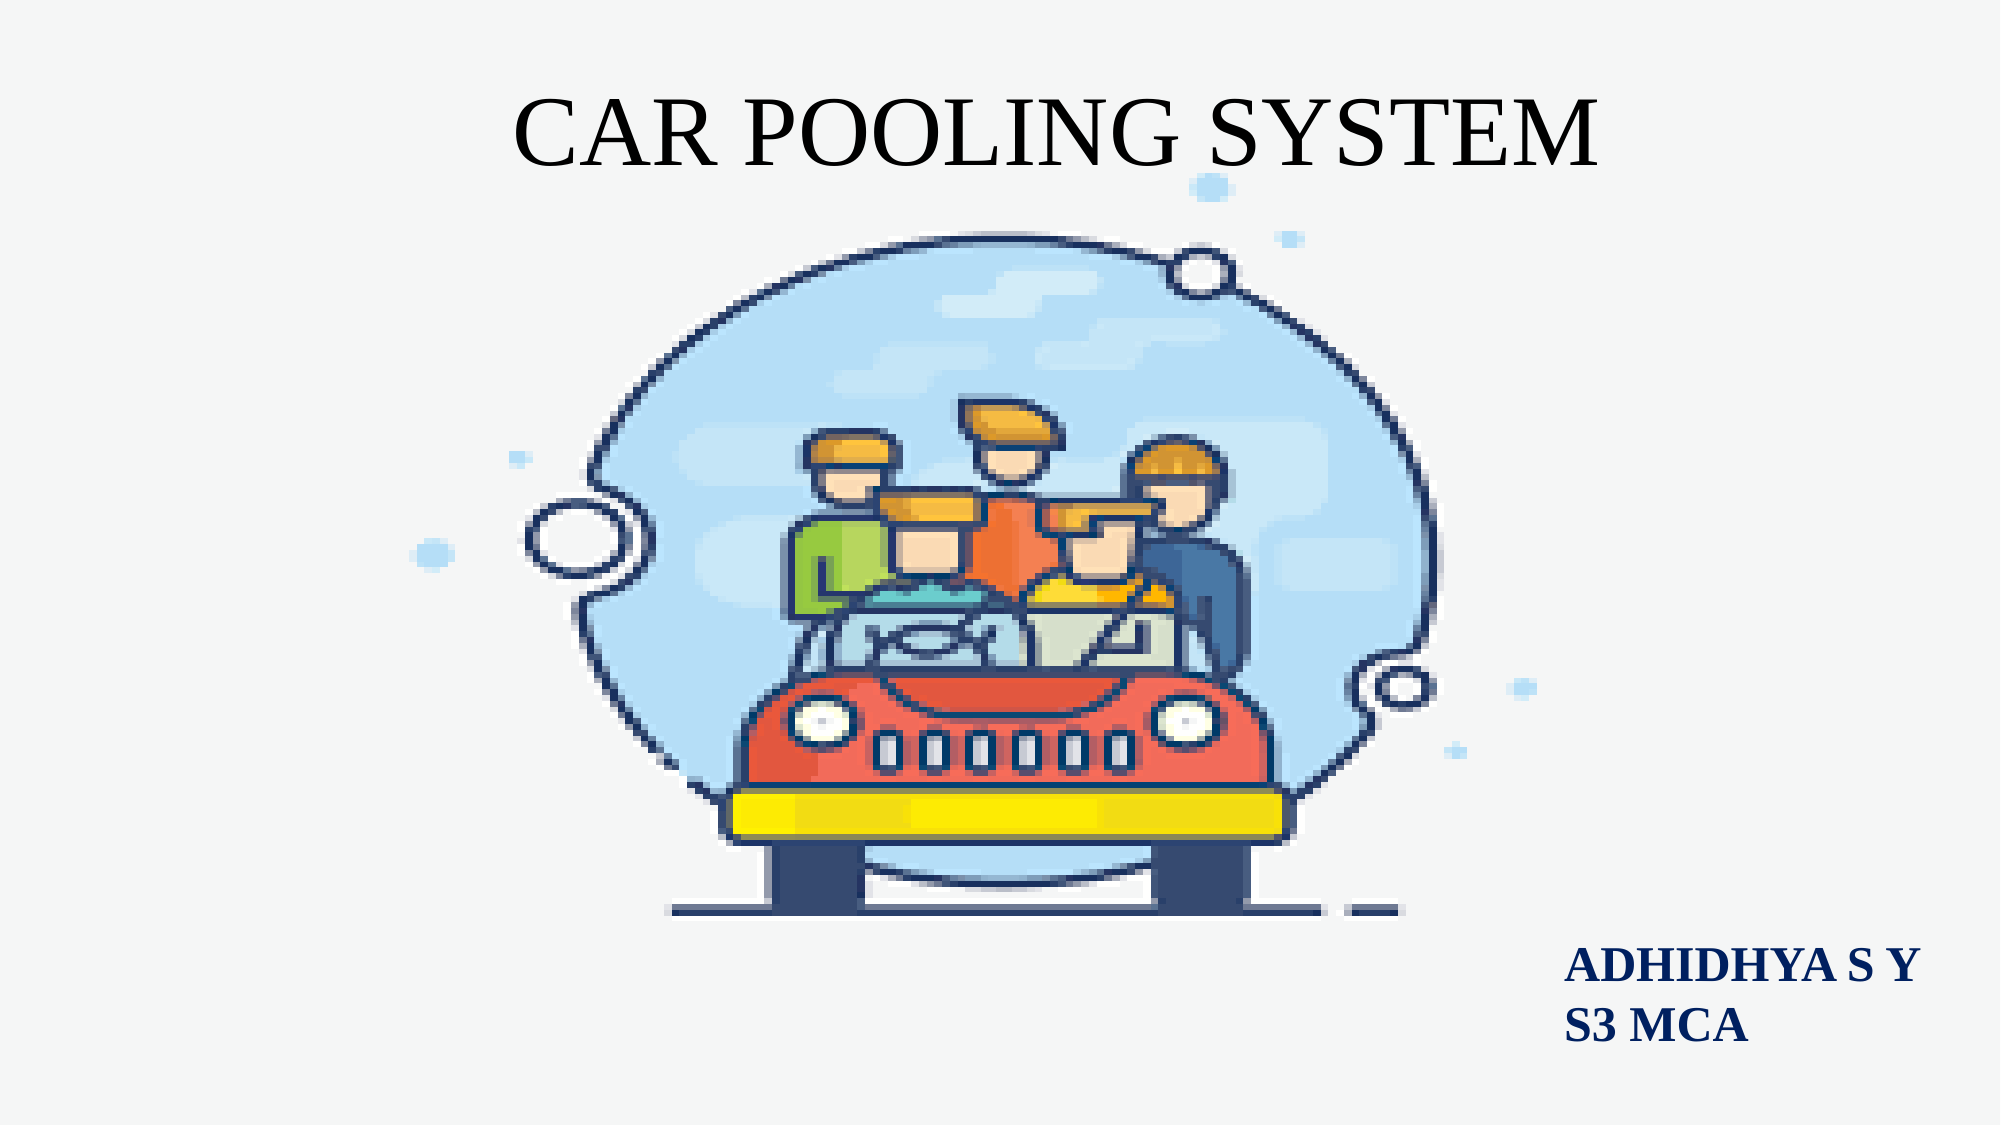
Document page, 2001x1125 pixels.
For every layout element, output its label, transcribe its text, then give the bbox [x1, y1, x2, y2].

title CAR POOLING SYSTEM [306, 76, 1807, 195]
picture [0, 0, 2001, 1125]
text_box ADHIDHYA S Y S3 MCA [1549, 923, 1952, 1059]
